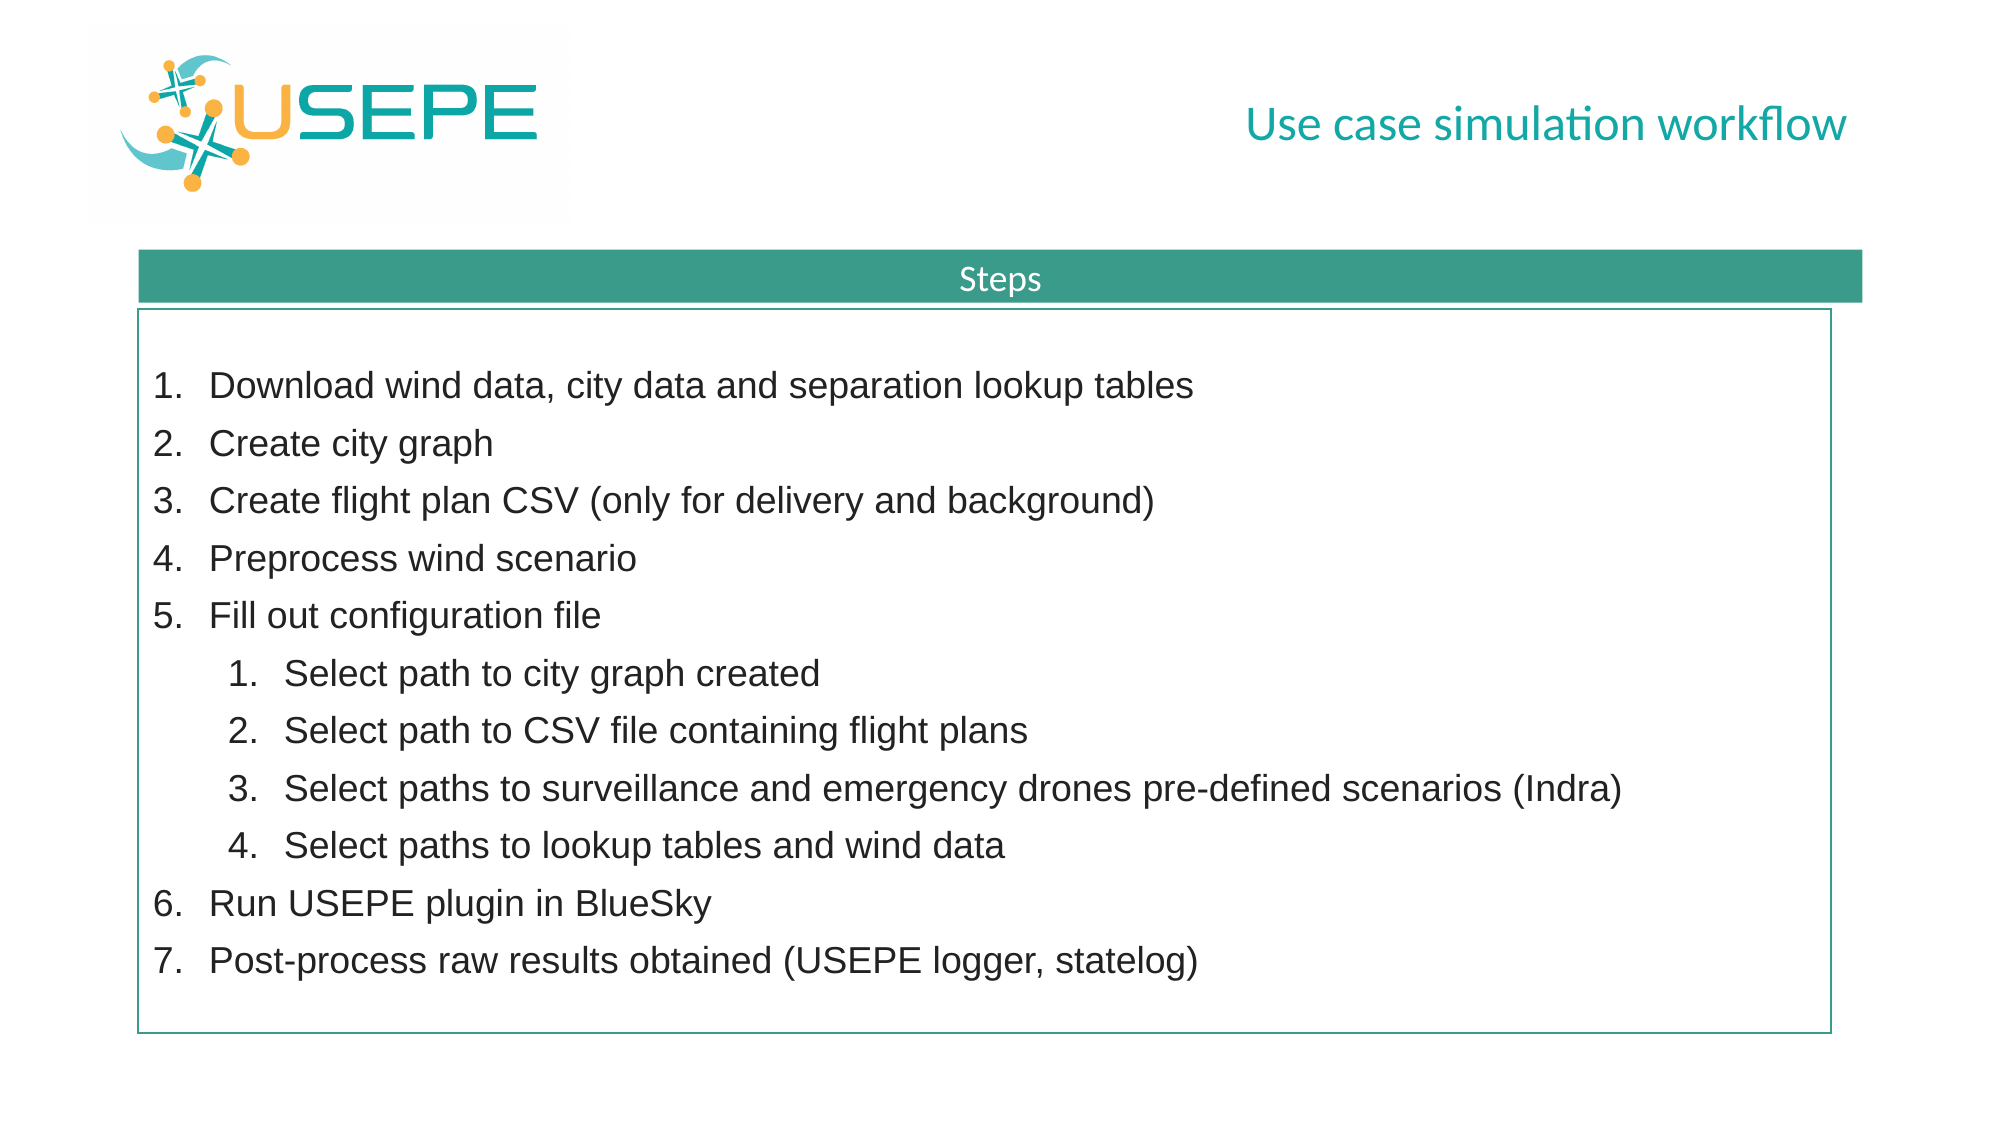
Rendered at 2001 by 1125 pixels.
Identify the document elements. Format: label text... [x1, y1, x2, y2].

picture [88, 22, 573, 225]
text_box Use case simulation workflow [986, 61, 1863, 159]
text_box Download wind data, city data and separation lookup tables Create city graph Create flight plan CSV (only for delivery and background) Preprocess wind scenario Fill out configuration file Select path to city graph created Select path to CSV file containing flight plans Select paths to surveillance and emergency drones pre-defined scenarios (Indra) Select paths to lookup tables and wind data Run USEPE plugin in BlueSky Post-process raw results obtained (USEPE logger, statelog) [138, 309, 1831, 1034]
text_box Steps [138, 249, 1863, 303]
